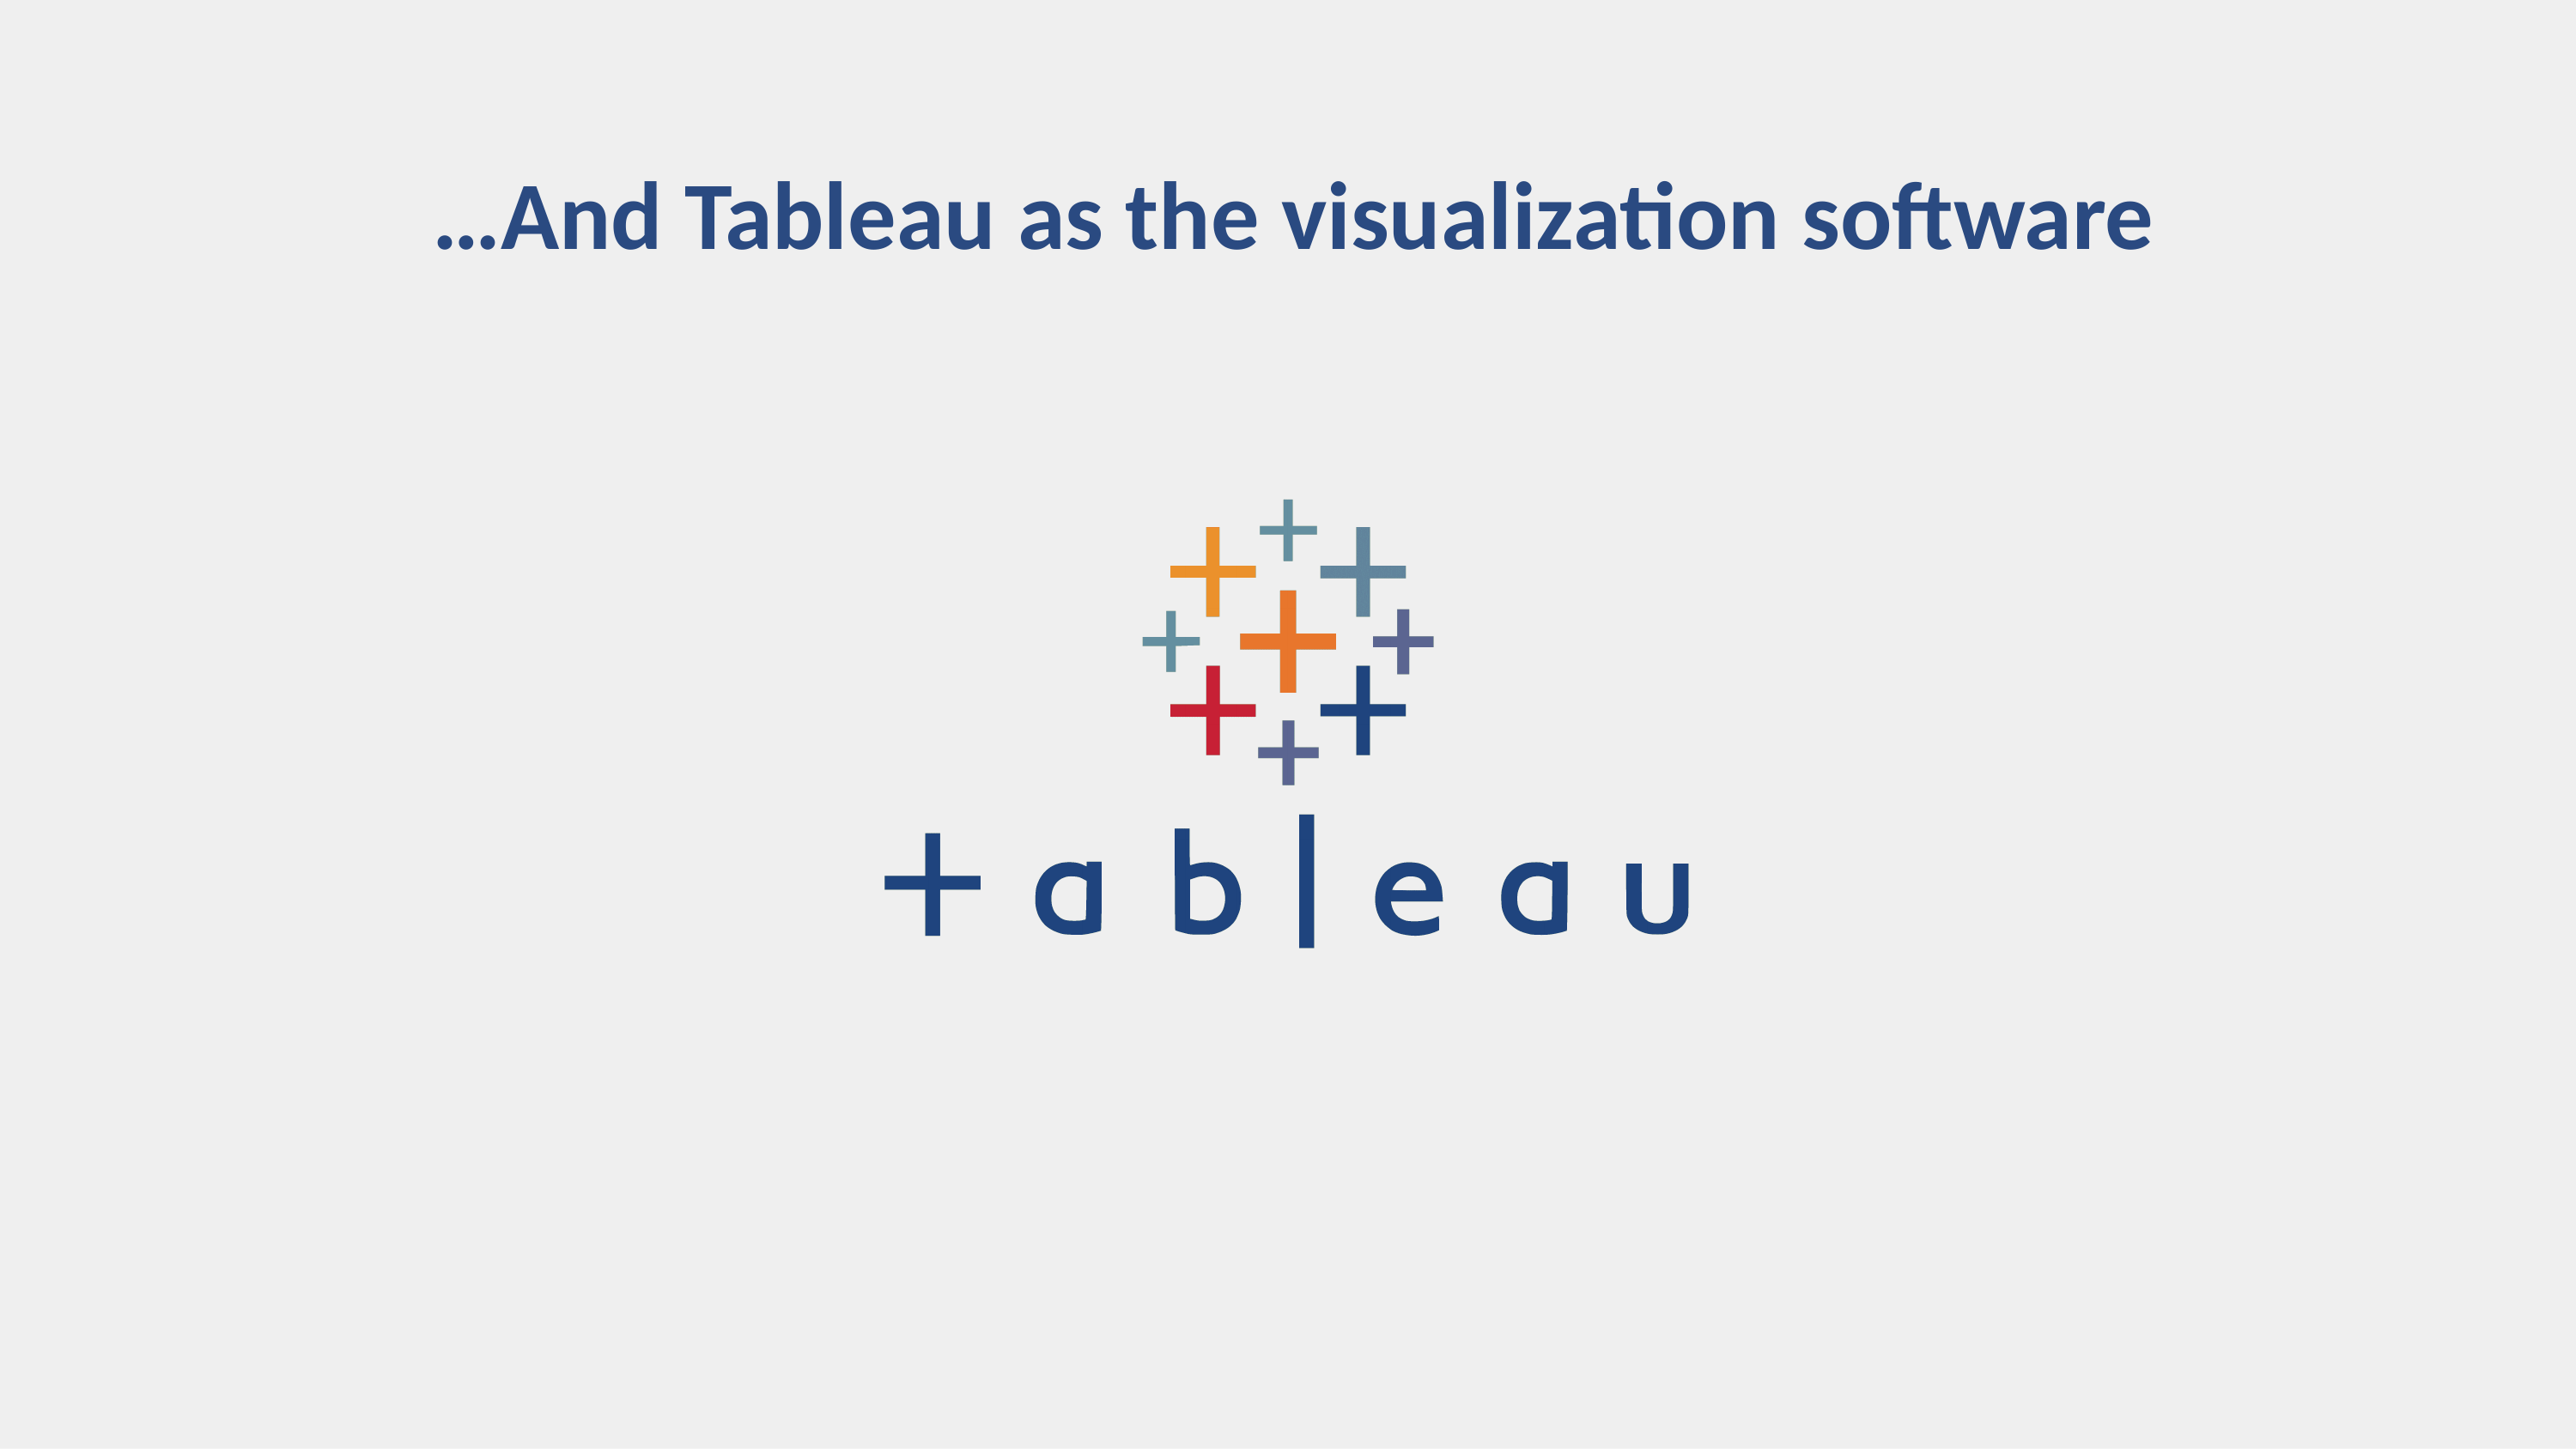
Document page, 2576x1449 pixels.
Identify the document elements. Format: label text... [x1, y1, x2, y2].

picture [877, 493, 1699, 955]
title …And Tableau as the visualization software [64, 144, 2512, 407]
